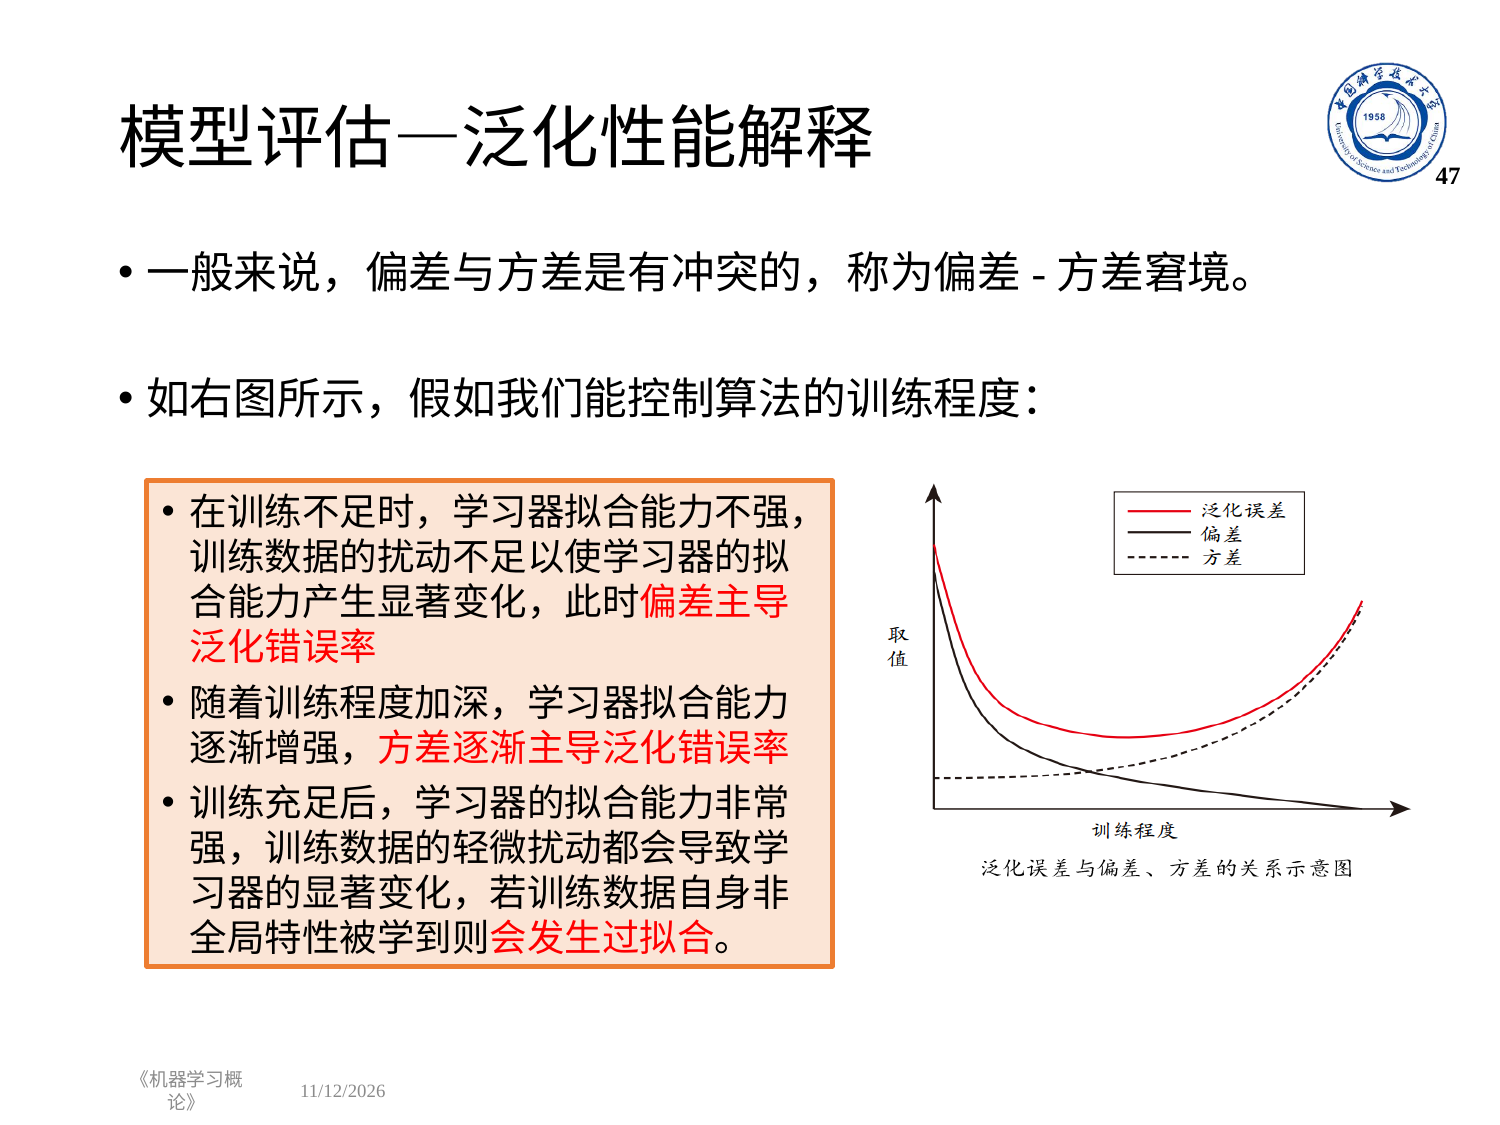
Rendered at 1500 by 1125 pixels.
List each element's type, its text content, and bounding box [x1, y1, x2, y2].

footer 《机器学习概论》 [104, 1068, 270, 1113]
list 一般来说，偏差与方差是有冲突的，称为偏差-方差窘境。 如右图所示，假如我们能控制算法的训练程度： [103, 243, 1397, 1053]
text_box 在训练不足时，学习器拟合能力不强，训练数据的扰动不足以使学习器的拟合能力产生显著变化，此时偏差主导泛化错误率 随着训练程度加深，学习器拟合能力逐渐增强，方差逐渐主导泛化错误率 训练充足后，学习器的拟合能力非常强，训练数据的轻微扰动都会导致学习器的显著变化，若训练数据自身非全局特性被学到则会发生过拟合。 [146, 480, 833, 967]
slide_number 47 [1372, 144, 1476, 205]
picture [1397, 59, 1450, 144]
picture [875, 480, 1425, 885]
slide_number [285, 1068, 422, 1113]
title 模型评估—泛化性能解释 [103, 59, 1397, 221]
